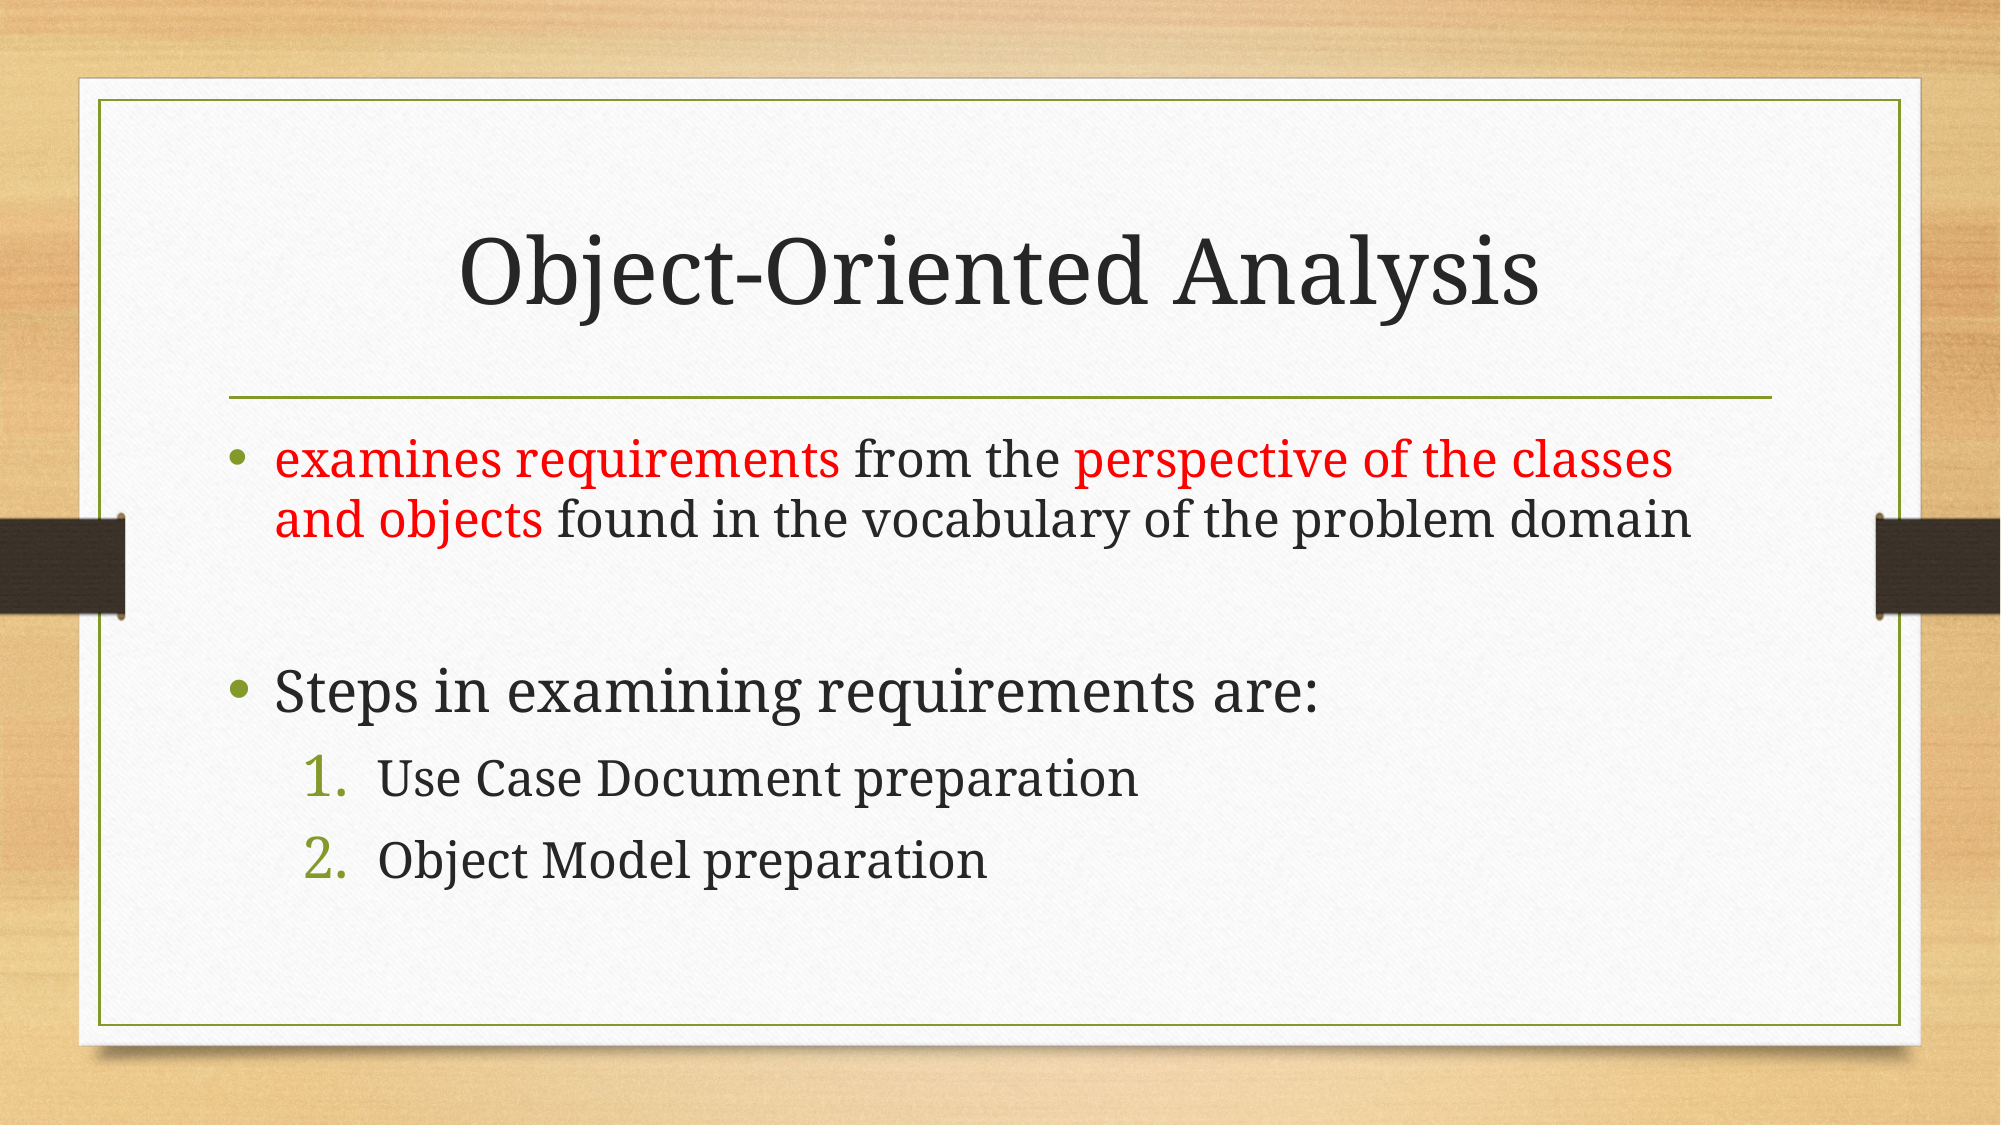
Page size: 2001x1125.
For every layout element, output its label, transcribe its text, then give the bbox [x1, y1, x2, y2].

picture [0, 0, 2001, 1125]
list examines requirements from the perspective of the classes and objects found in the vocabulary of the problem domain Steps in examining requirements are: Use Case Document preparation Object Model preparation [212, 419, 1788, 964]
title Object-Oriented Analysis [212, 161, 1788, 375]
